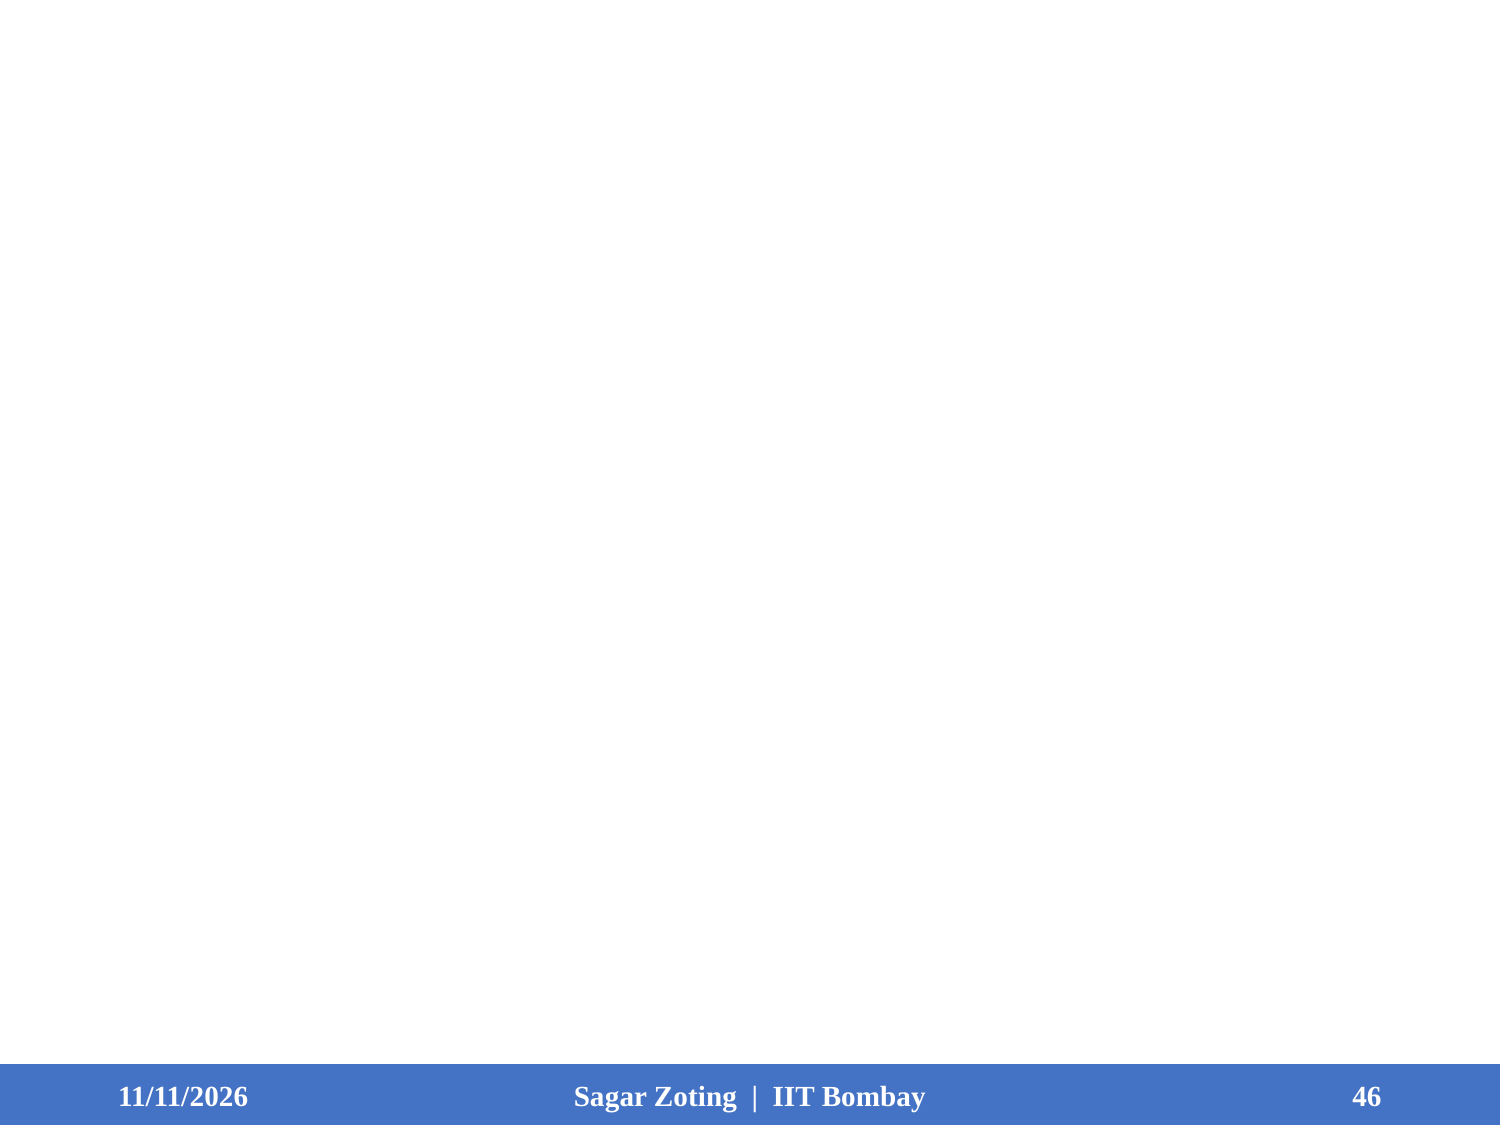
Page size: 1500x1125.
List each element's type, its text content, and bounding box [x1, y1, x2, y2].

slide_number 27-Jun-22 [103, 1065, 441, 1125]
footer Sagar Zoting | IIT Bombay [496, 1065, 1004, 1125]
slide_number 46 [1059, 1065, 1397, 1125]
